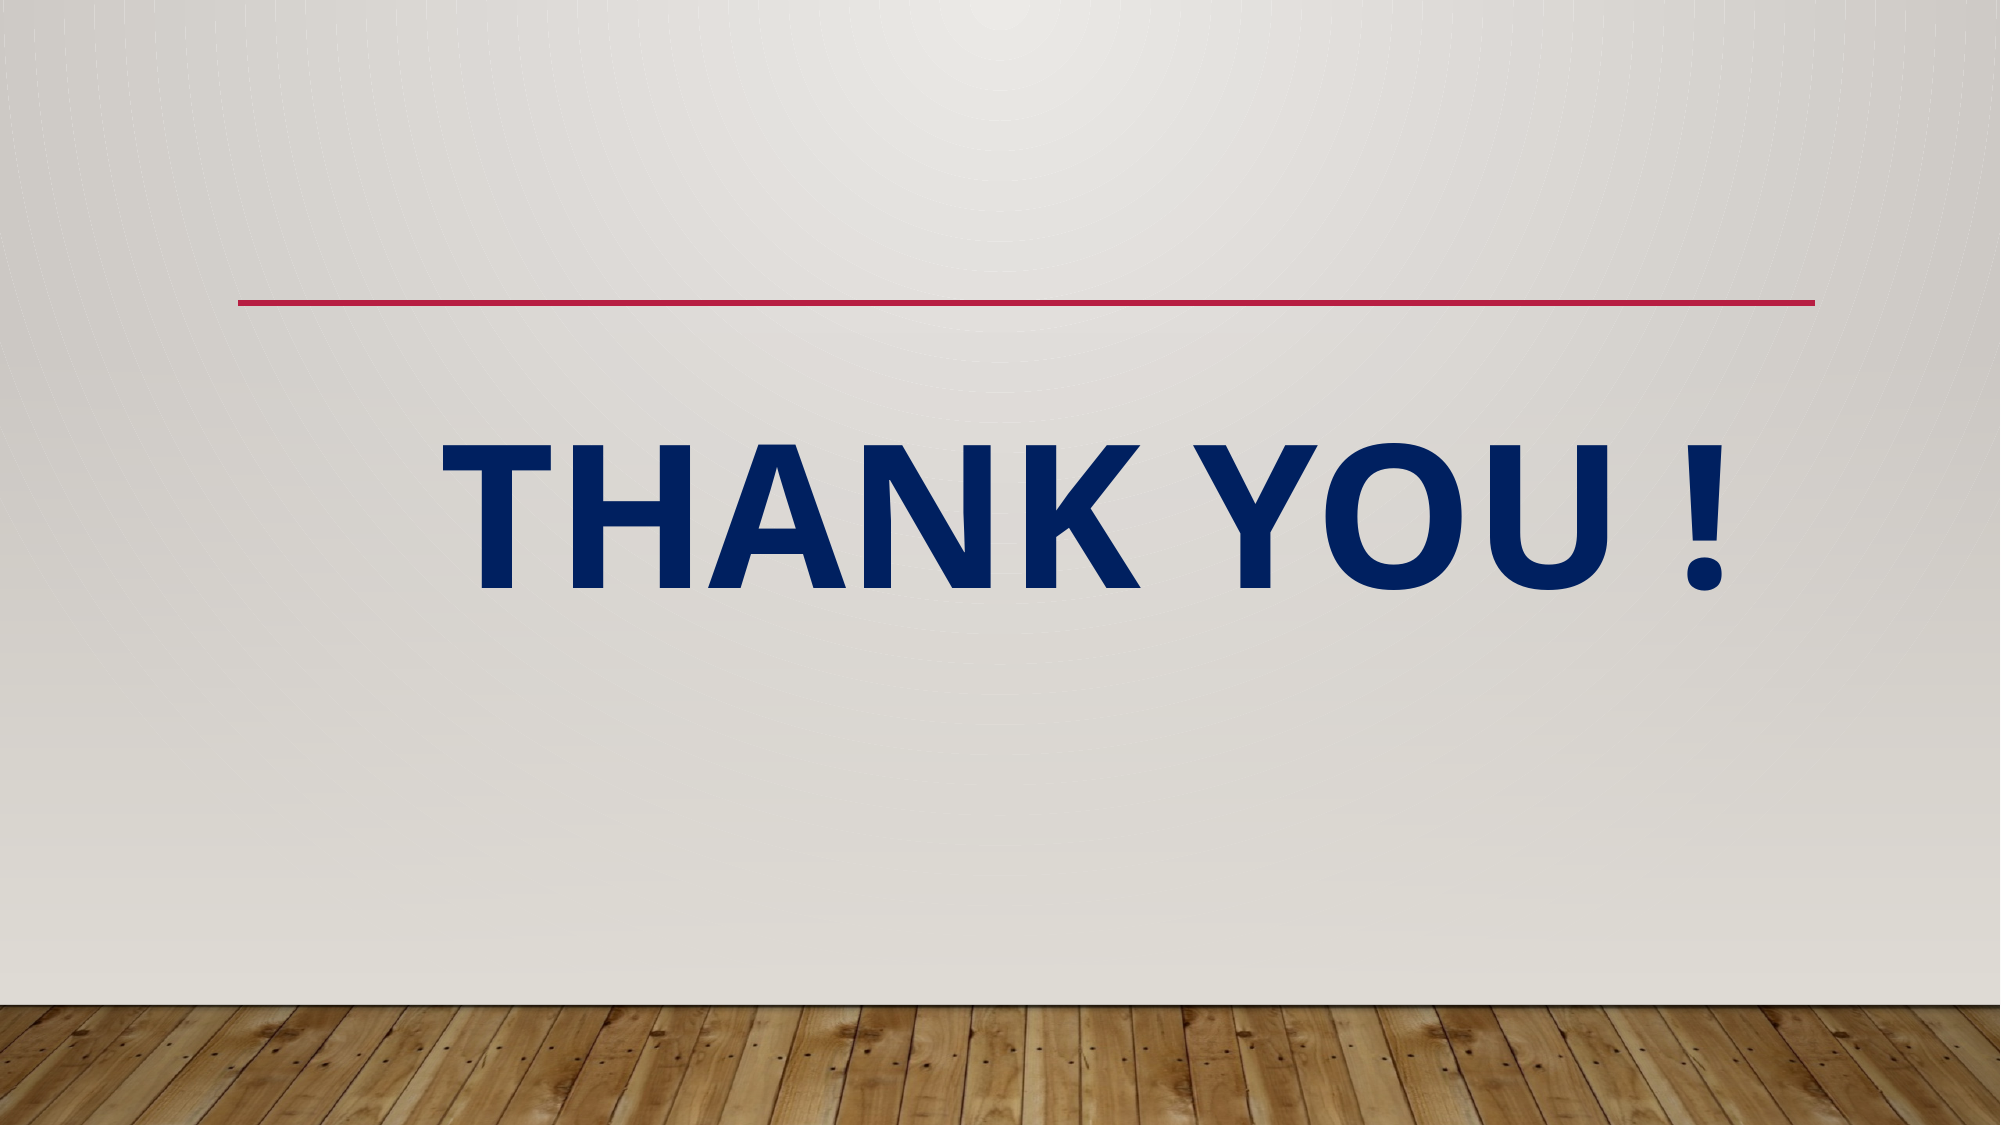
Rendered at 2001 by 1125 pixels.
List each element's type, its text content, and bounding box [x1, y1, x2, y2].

title Thank you ! [424, 408, 2000, 581]
picture [0, 1005, 2000, 1125]
